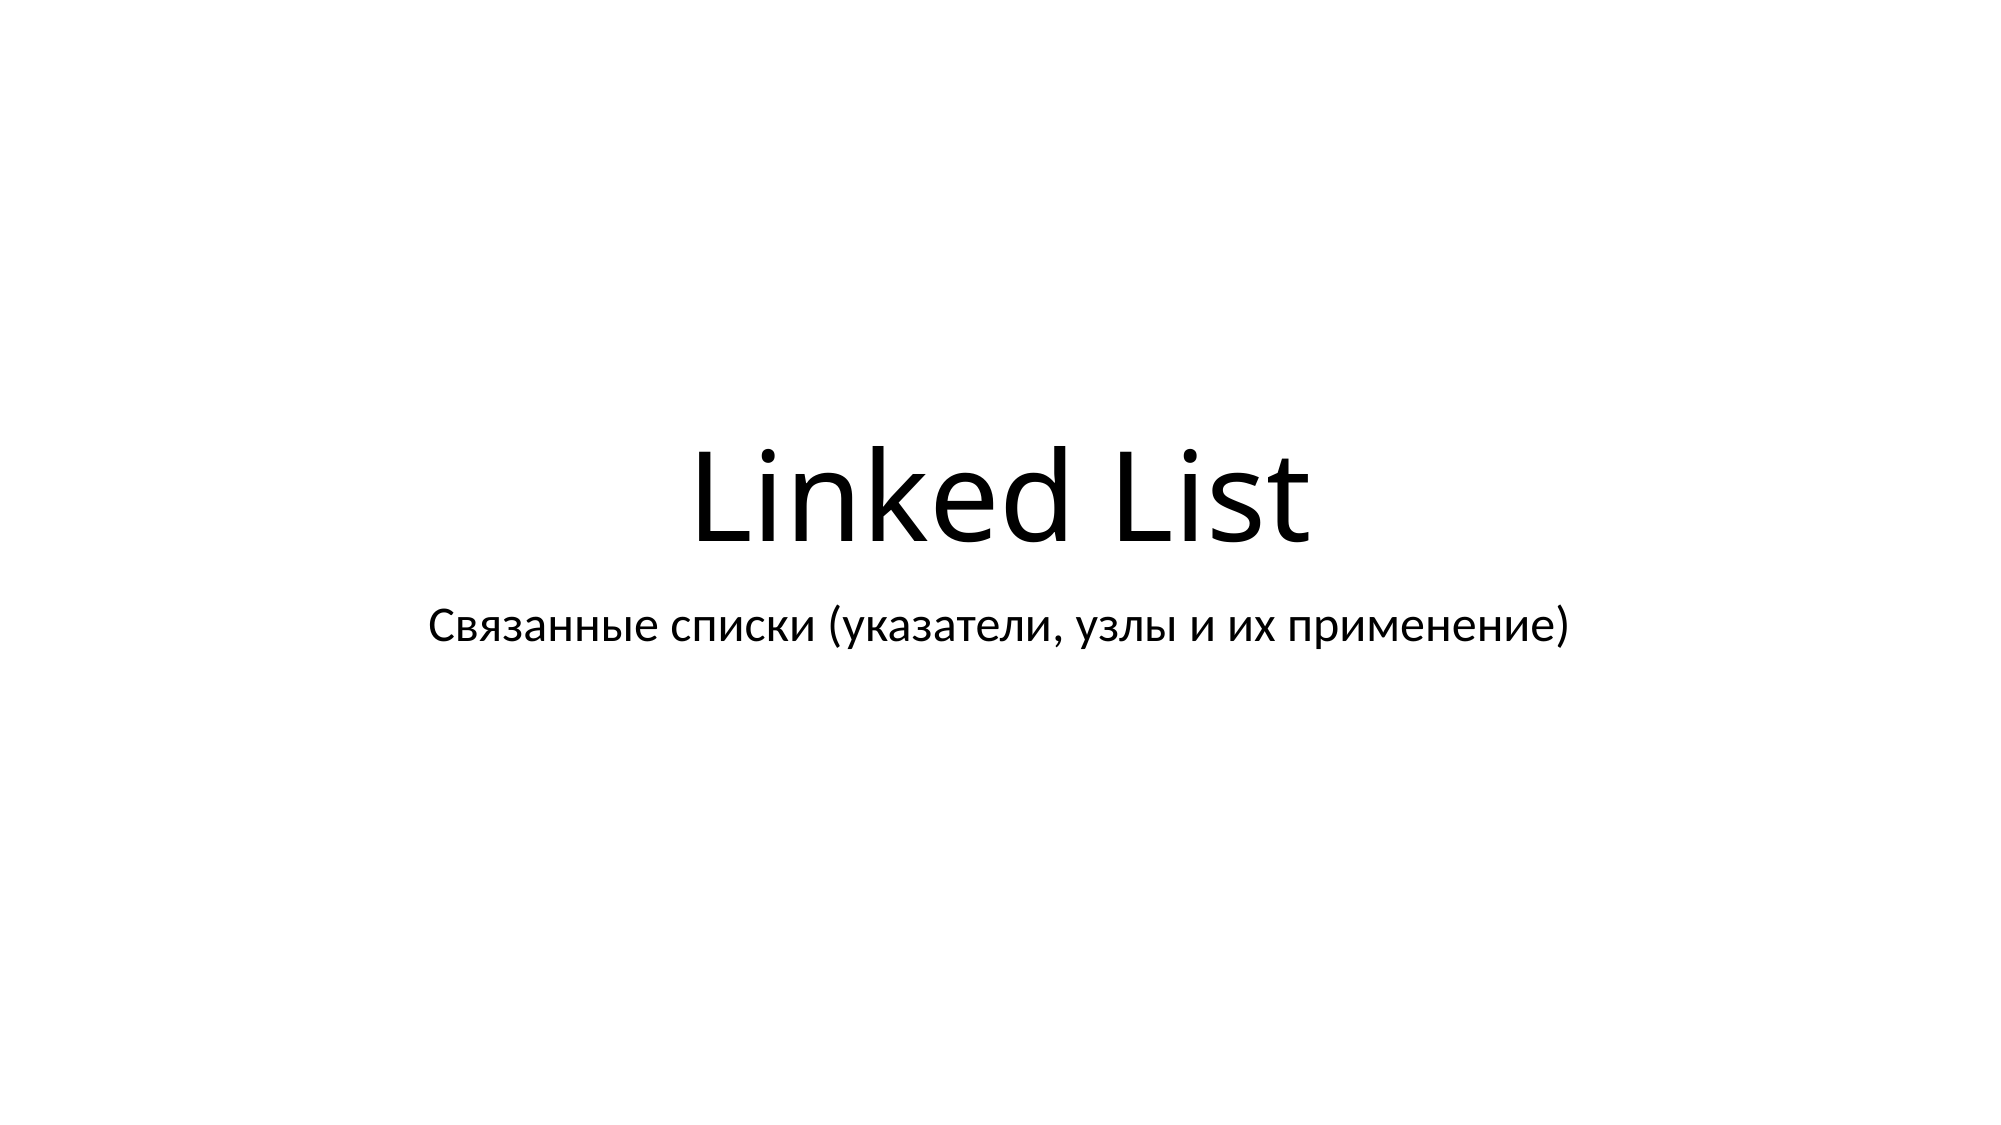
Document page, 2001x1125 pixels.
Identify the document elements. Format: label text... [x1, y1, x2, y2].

title Linked List [249, 184, 1750, 576]
subtitle Связанные списки (указатели, узлы и их применение) [249, 590, 1750, 863]
